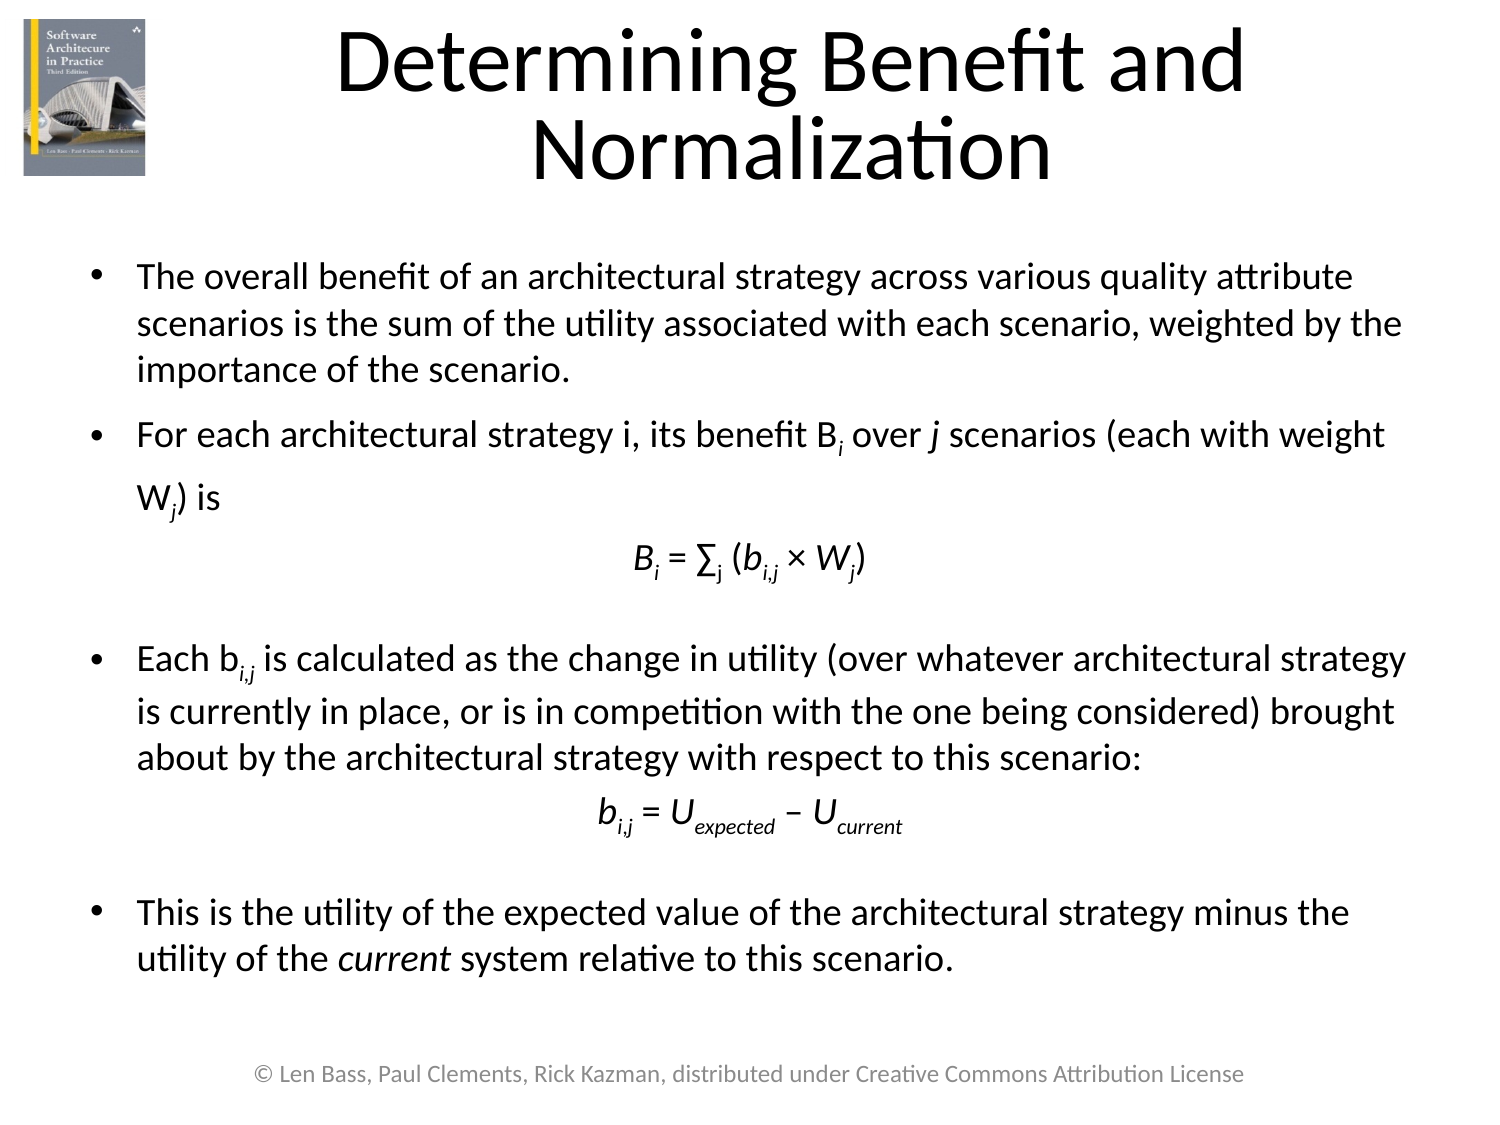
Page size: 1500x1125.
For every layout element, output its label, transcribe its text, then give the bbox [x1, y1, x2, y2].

list The overall benefit of an architectural strategy across various quality attribute scenarios is the sum of the utility associated with each scenario, weighted by the importance of the scenario. For each architectural strategy i, its benefit Bi over j scenarios (each with weight Wj) is Bi = ∑j (bi,j × Wj) Each bi,j is calculated as the change in utility (over whatever architectural strategy is currently in place, or is in competition with the one being considered) brought about by the architectural strategy with respect to this scenario: bi,j = Uexpected – Ucurrent This is the utility of the expected value of the architectural strategy minus the utility of the current system relative to this scenario. [75, 243, 1425, 1005]
title Determining Benefit and Normalization [159, 45, 1425, 173]
footer © Len Bass, Paul Clements, Rick Kazman, distributed under Creative Commons Attribution License [230, 1042, 1270, 1103]
picture [5, 19, 163, 176]
